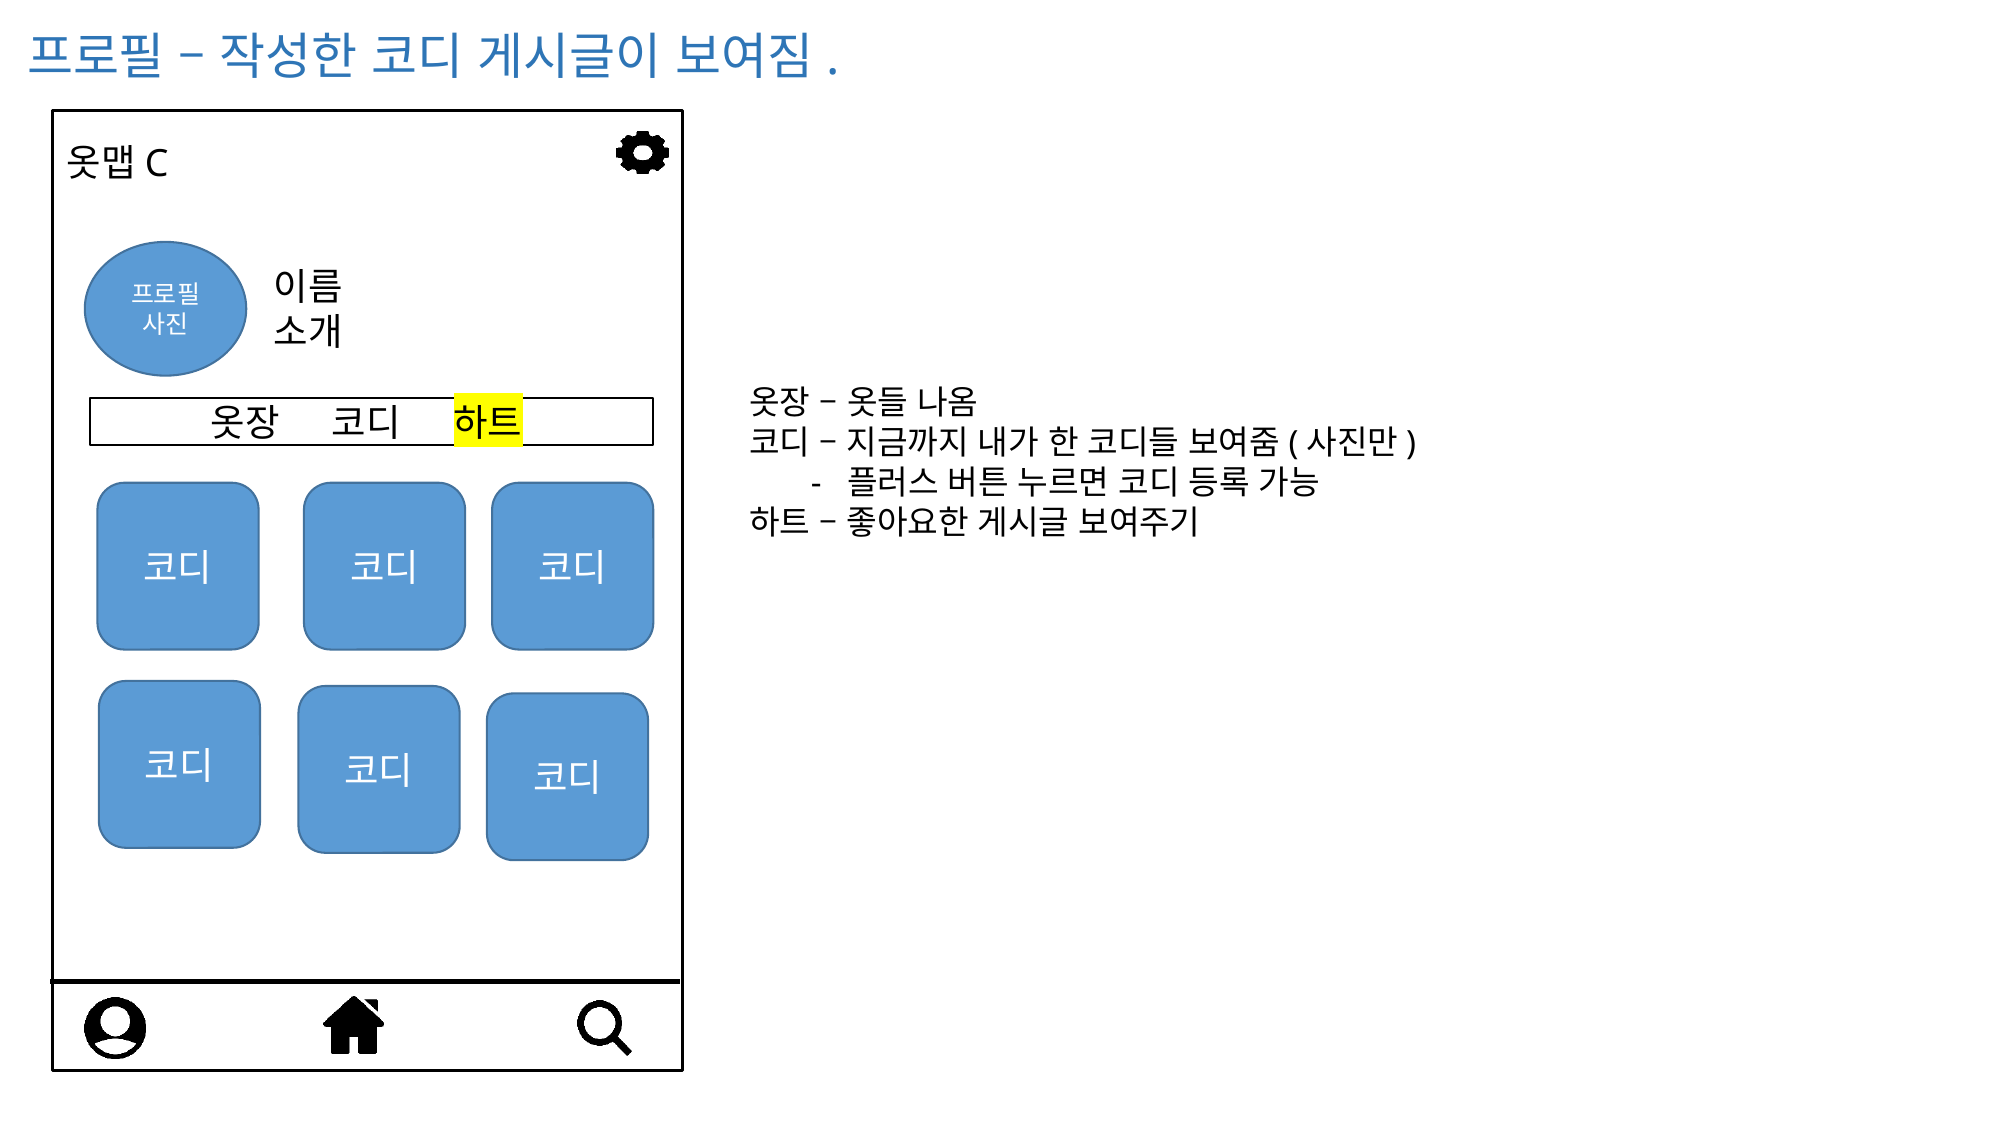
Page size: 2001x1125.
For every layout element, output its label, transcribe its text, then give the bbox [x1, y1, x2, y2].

text_box 프로필 – 작성한 코디 게시글이 보여짐. [12, 17, 1738, 93]
picture [322, 994, 384, 1055]
text_box 옷장 코디 하트 [90, 398, 654, 445]
picture [616, 131, 669, 174]
text_box 코디 [302, 481, 467, 651]
picture [84, 997, 146, 1059]
text_box 프로필사진 [83, 240, 248, 377]
text_box 코디 [485, 692, 650, 862]
text_box [52, 110, 683, 1071]
picture [576, 1000, 632, 1056]
text_box 이름 소개 [258, 255, 500, 361]
text_box 옷맵C [52, 131, 201, 192]
text_box 옷장 – 옷들 나옴 코디 – 지금까지 내가 한 코디들 보여줌(사진만) - 플러스 버튼 누르면 코디 등록 가능 하트 – 좋아요한 게시글 보여주기 [734, 374, 1547, 549]
text_box 코디 [491, 481, 655, 651]
text_box 코디 [96, 481, 260, 651]
text_box 코디 [97, 679, 262, 849]
text_box 코디 [297, 684, 461, 854]
